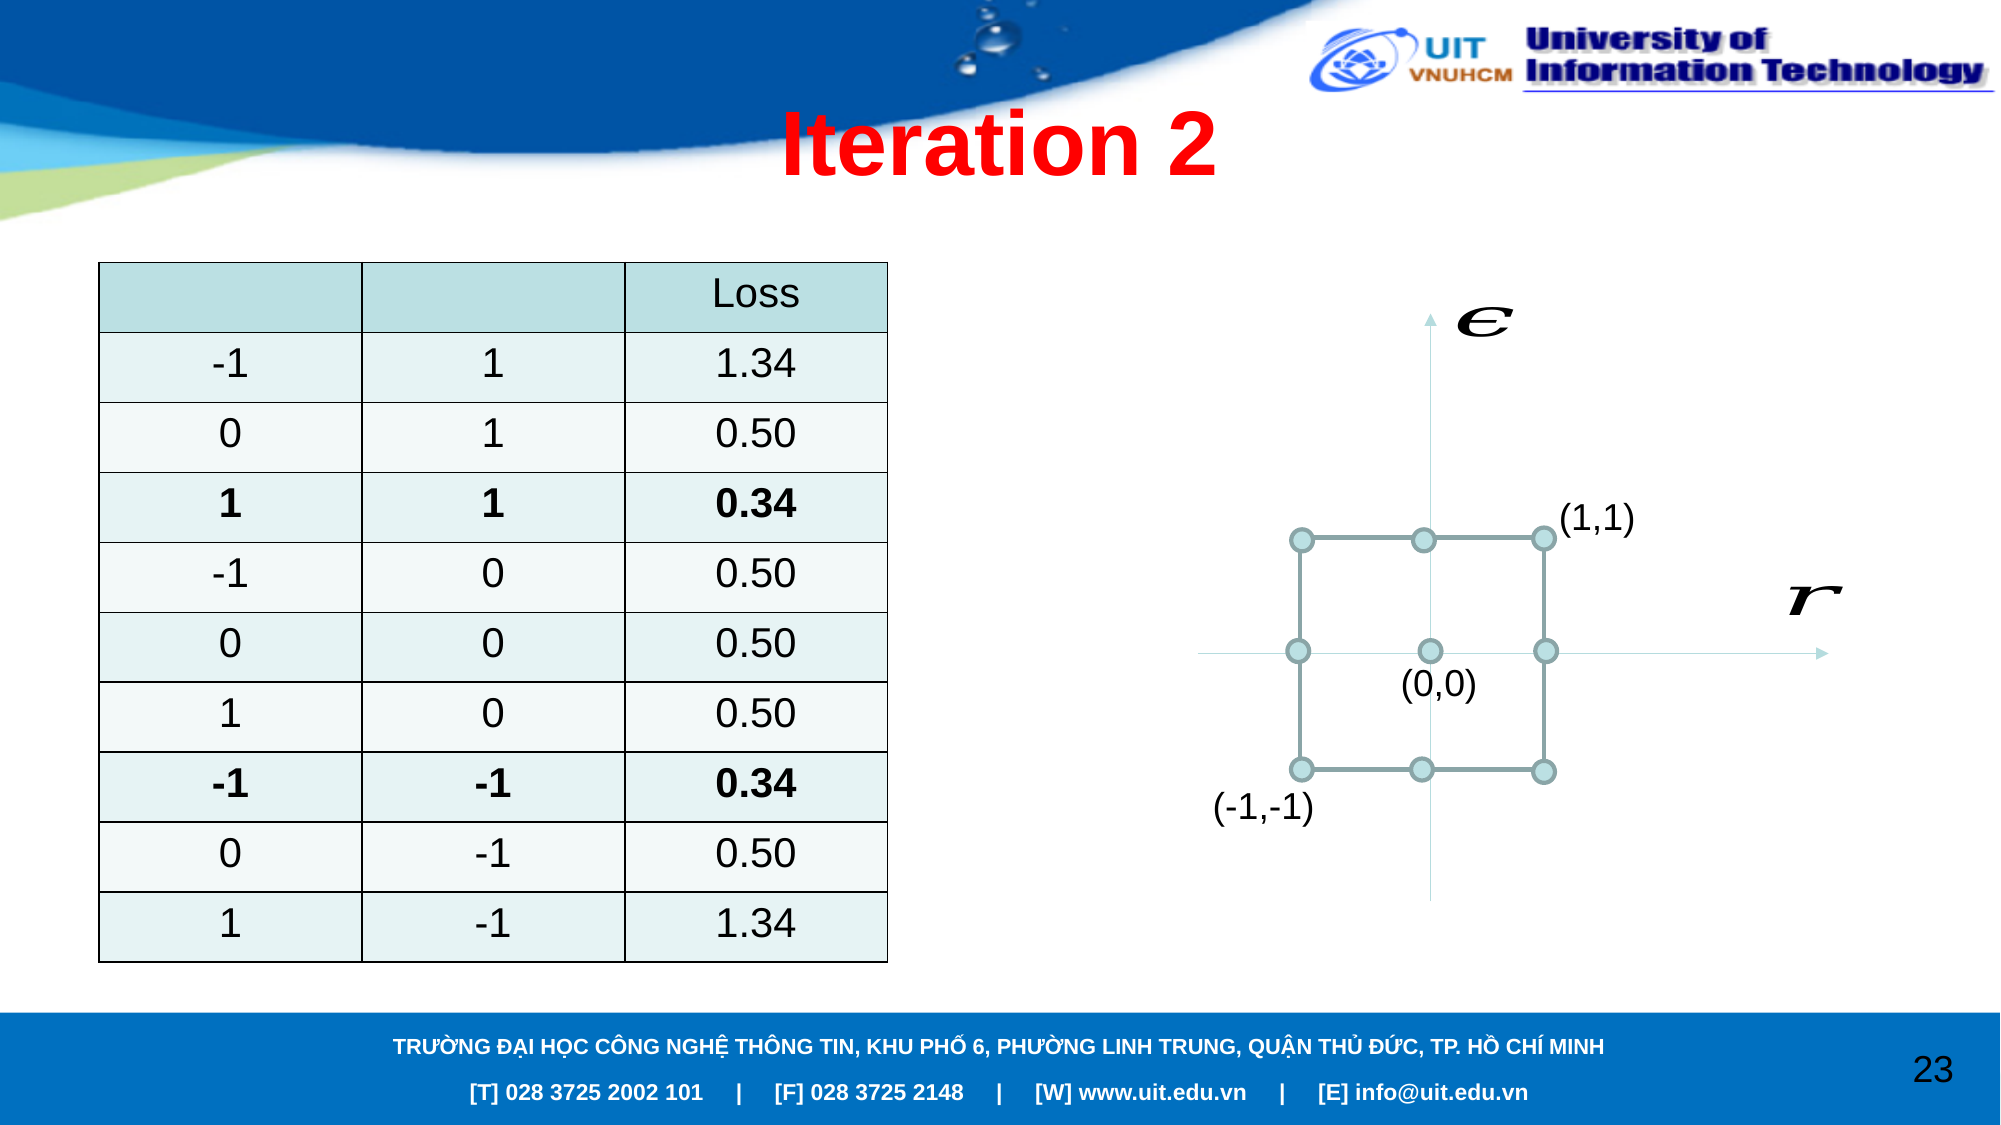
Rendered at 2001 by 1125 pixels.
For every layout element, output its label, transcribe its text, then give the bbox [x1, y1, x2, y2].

text_box [1298, 662, 1426, 772]
text_box [1531, 758, 1558, 785]
text_box [1288, 756, 1315, 783]
text_box (-1,-1) [1197, 774, 1362, 834]
text_box [1408, 756, 1426, 783]
text_box [1435, 535, 1546, 652]
text_box [1289, 527, 1316, 554]
text_box [1435, 638, 1444, 652]
picture [0, 0, 2001, 1125]
text_box [1435, 662, 1546, 772]
text_box [1298, 535, 1426, 652]
text_box [1410, 527, 1426, 554]
text_box [1417, 638, 1426, 652]
text_box (1,1) [1544, 485, 1771, 545]
text_box [1533, 637, 1560, 652]
title Iteration 2 [99, 45, 1900, 233]
text_box [1285, 637, 1312, 652]
text_box [1531, 525, 1558, 552]
